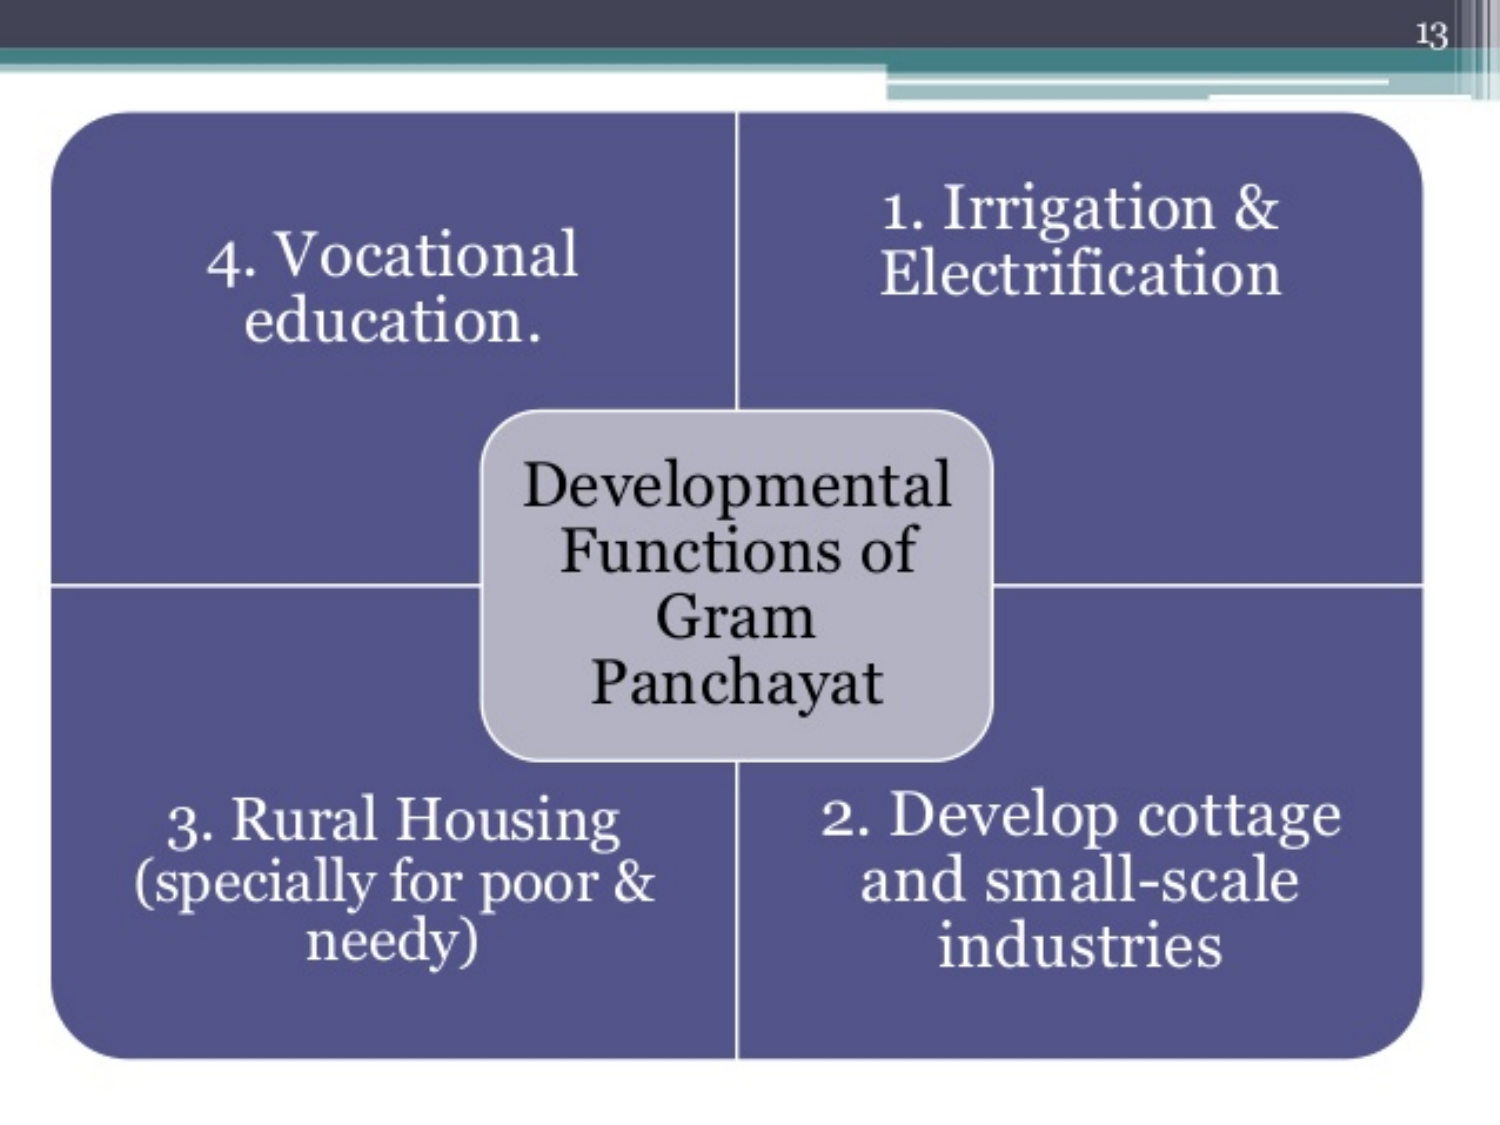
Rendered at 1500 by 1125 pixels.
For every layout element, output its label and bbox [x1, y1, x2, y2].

list [0, 0, 1500, 1125]
